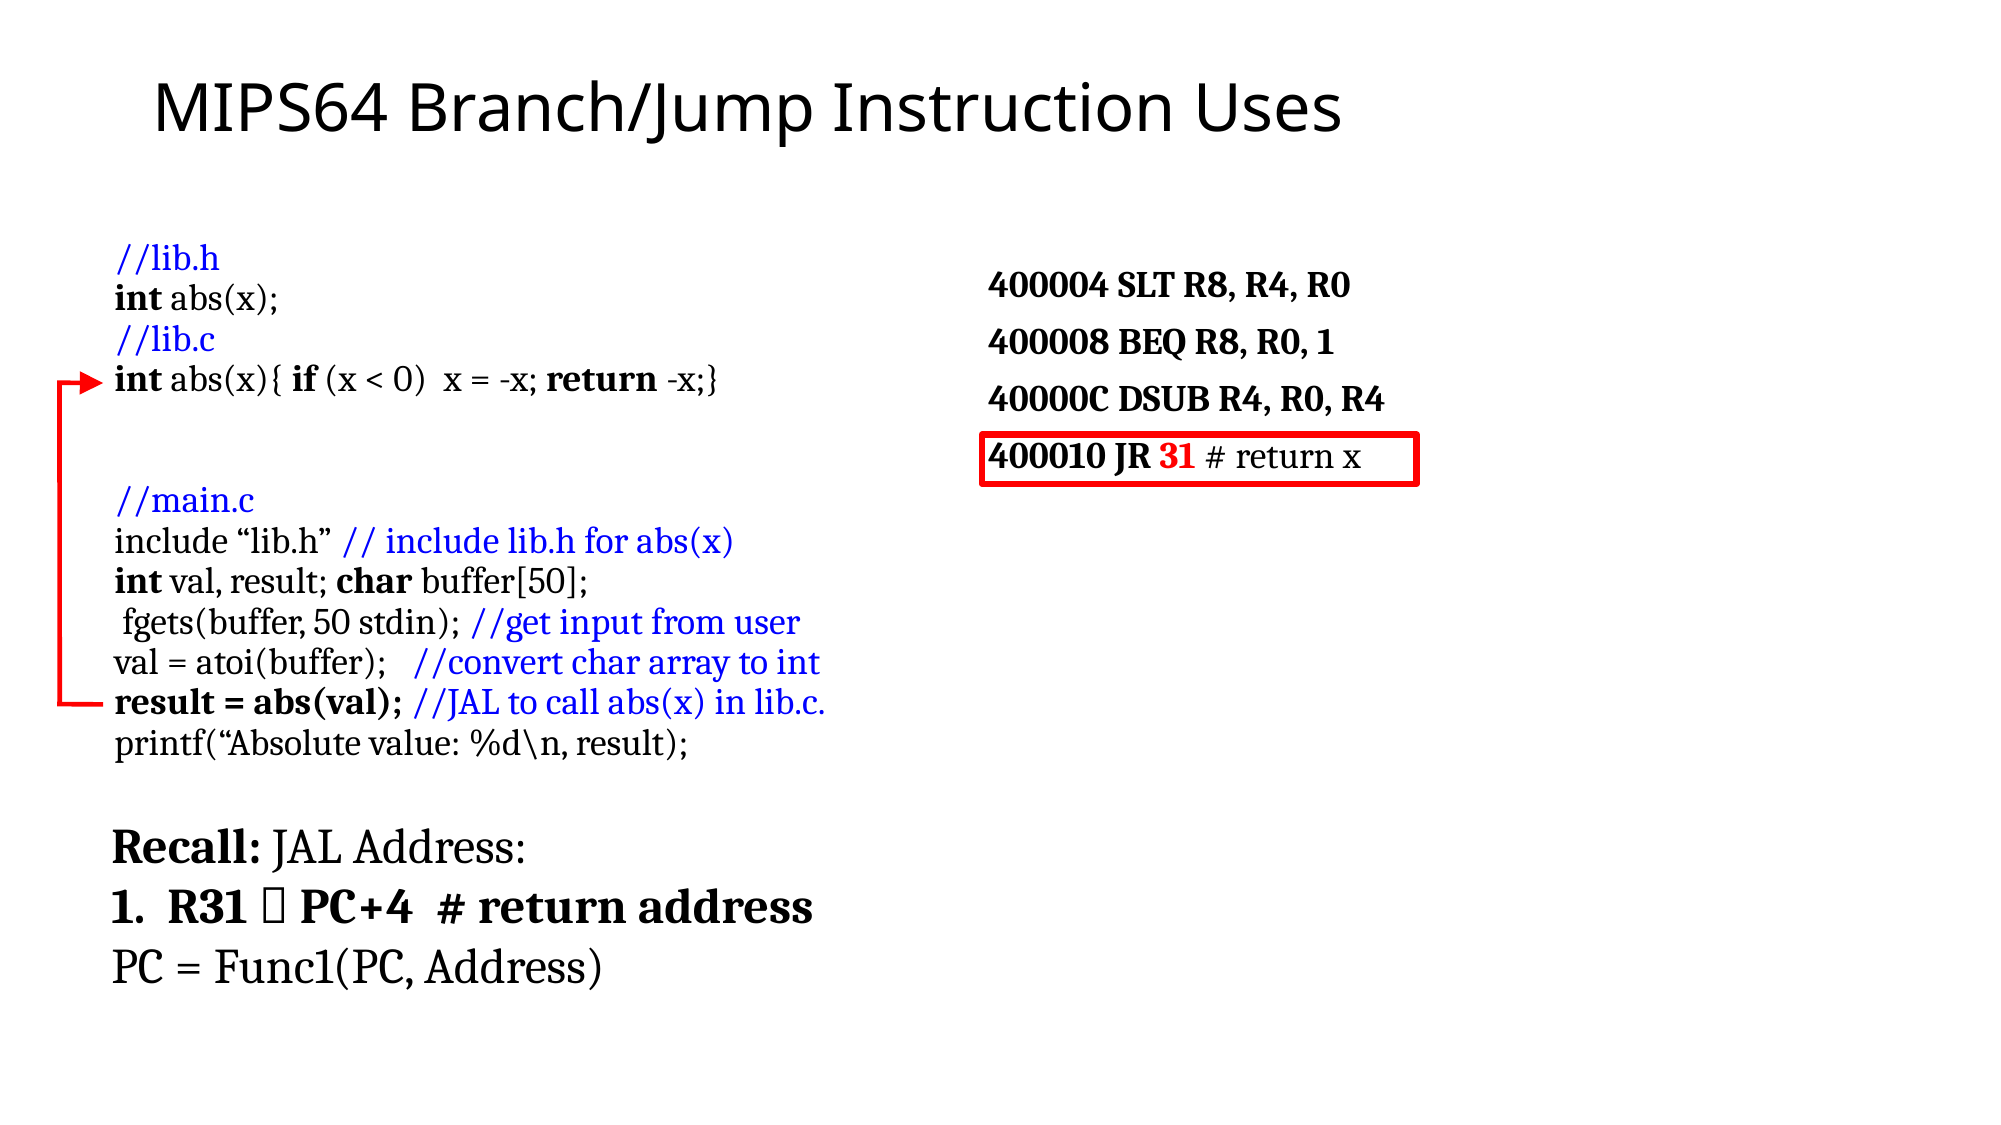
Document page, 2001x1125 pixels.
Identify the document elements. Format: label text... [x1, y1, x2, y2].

text_box //lib.h int abs(x); //lib.c int abs(x){ if (x < 0) x = -x; return -x;} //main.c include “lib.h” // include lib.h for abs(x) int val, result; char buffer[50]; fgets(buffer, 50 stdin); //get input from user val = atoi(buffer); //convert char array to int result = abs(val); //JAL to call abs(x) in lib.c. printf(“Absolute value: %d\n, result); [103, 226, 1302, 828]
text_box [981, 434, 1417, 484]
text_box 400004 SLT R8, R4, R0 400008 BEQ R8, R0, 1 40000C DSUB R4, R0, R4 400010 JR 31 # return x [973, 249, 1662, 513]
text_box Recall: JAL Address: R31  PC+4 # return address PC = Func1(PC, Address) [96, 806, 1097, 1002]
title MIPS64 Branch/Jump Instruction Uses [137, 59, 1863, 161]
